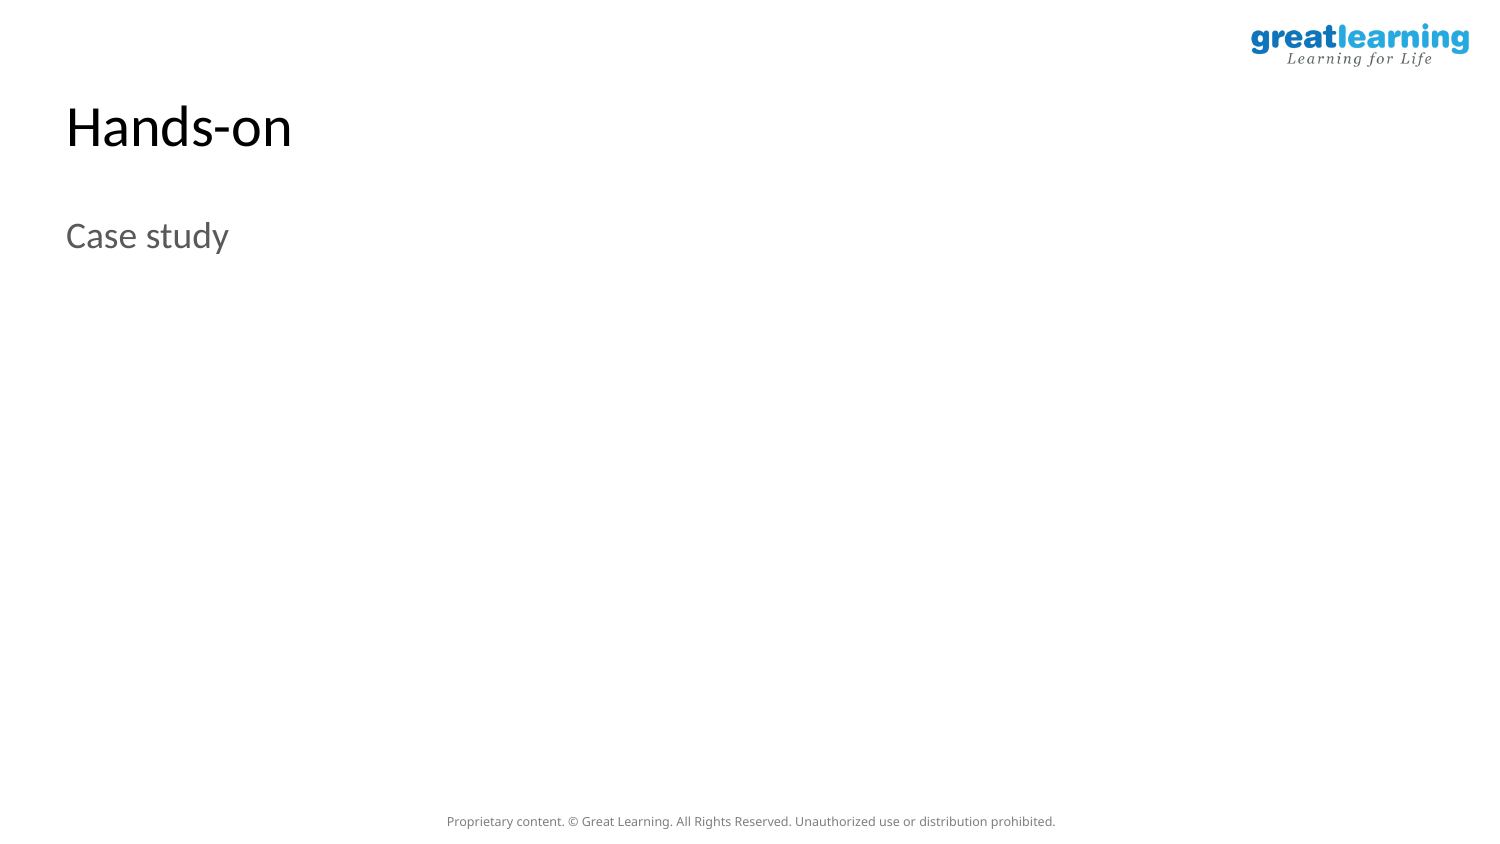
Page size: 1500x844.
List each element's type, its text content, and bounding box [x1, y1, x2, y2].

title Hands-on [51, 72, 1449, 167]
list Case study [51, 189, 1449, 750]
picture [1251, 23, 1469, 67]
